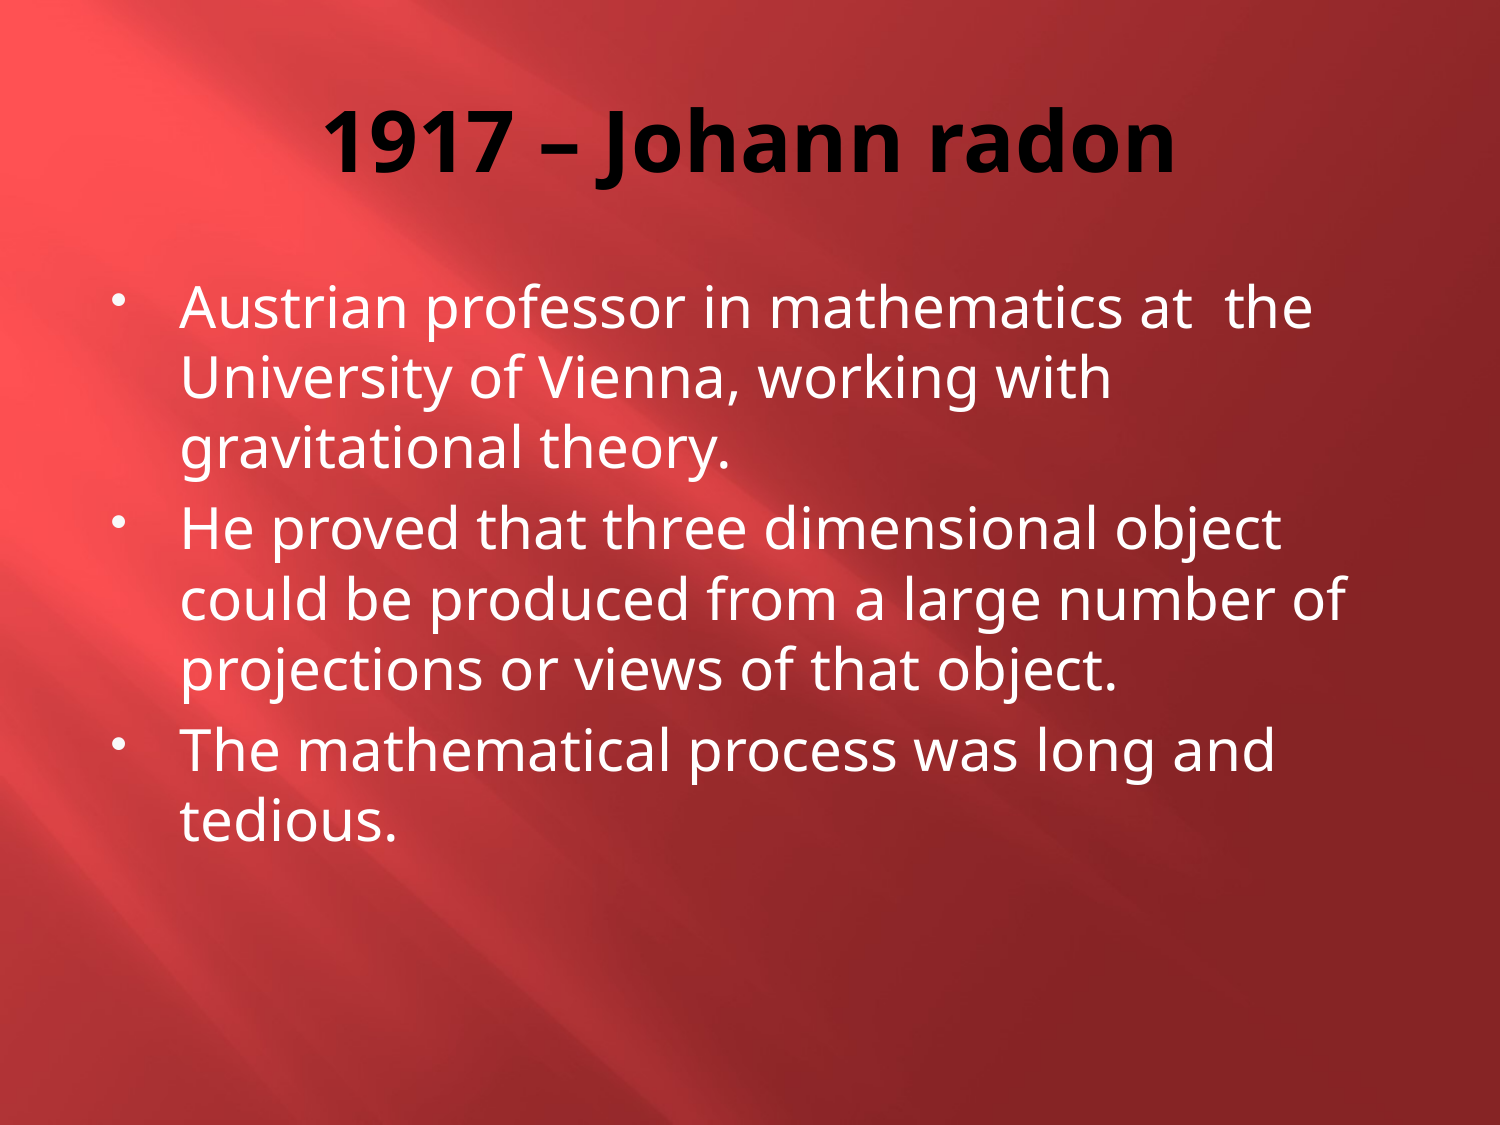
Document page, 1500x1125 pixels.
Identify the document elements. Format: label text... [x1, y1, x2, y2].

list Austrian professor in mathematics at the University of Vienna, working with gravitational theory. He proved that three dimensional object could be produced from a large number of projections or views of that object. The mathematical process was long and tedious. [75, 262, 1425, 1035]
title 1917 – Johann radon [75, 45, 1425, 233]
picture [0, 0, 1500, 1125]
